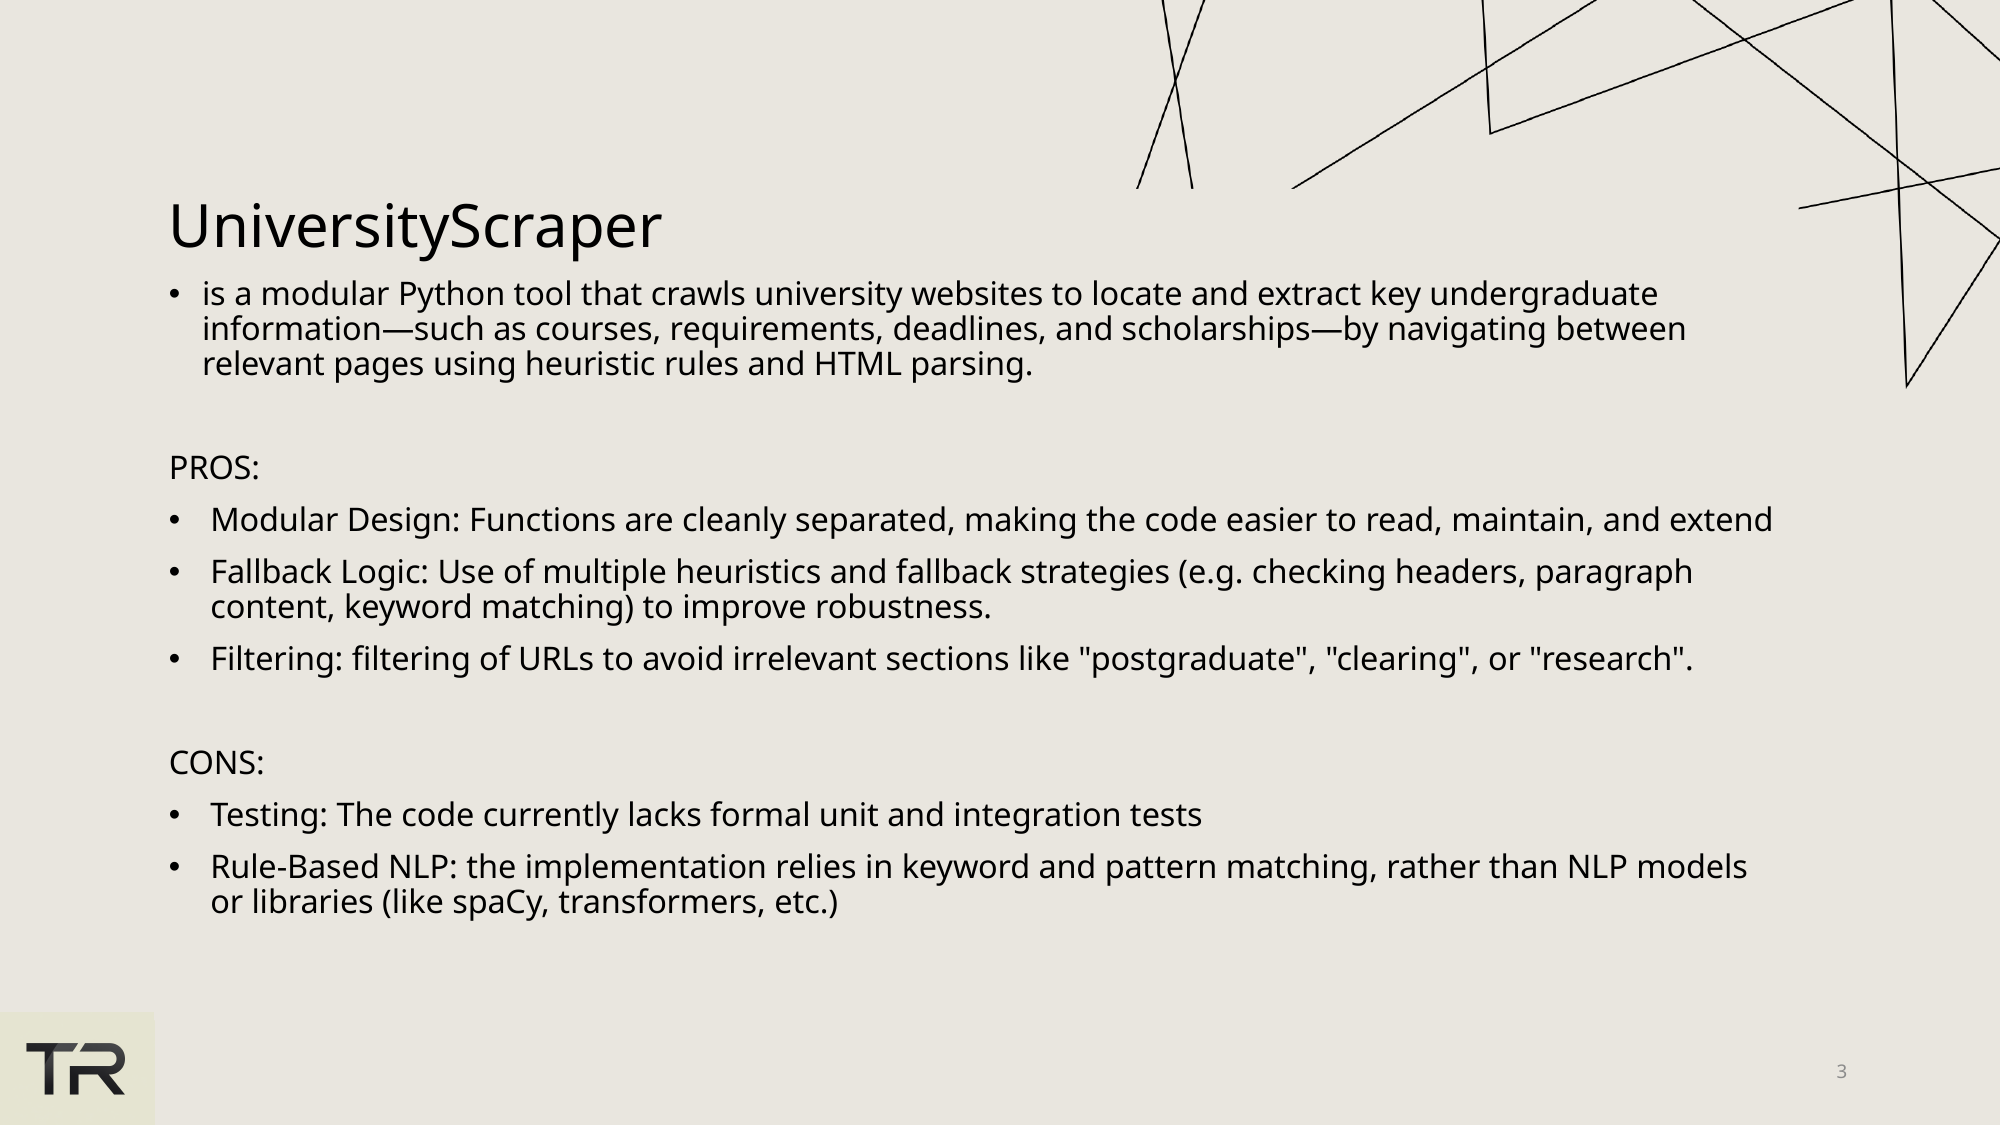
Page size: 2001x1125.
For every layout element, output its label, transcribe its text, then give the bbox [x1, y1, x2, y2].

text_box UniversityScraper is a modular Python tool that crawls university websites to locate and extract key undergraduate information—such as courses, requirements, deadlines, and scholarships—by navigating between relevant pages using heuristic rules and HTML parsing. PROS: Modular Design: Functions are cleanly separated, making the code easier to read, maintain, and extend Fallback Logic: Use of multiple heuristics and fallback strategies (e.g. checking headers, paragraph content, keyword matching) to improve robustness. Filtering: filtering of URLs to avoid irrelevant sections like "postgraduate", "clearing", or "research". CONS: Testing: The code currently lacks formal unit and integration tests Rule-Based NLP: the implementation relies in keyword and pattern matching, rather than NLP models or libraries (like spaCy, transformers, etc.) [154, 188, 1799, 1021]
slide_number 3 [1412, 1042, 1863, 1103]
picture [0, 1012, 155, 1125]
picture [1034, 0, 2000, 389]
